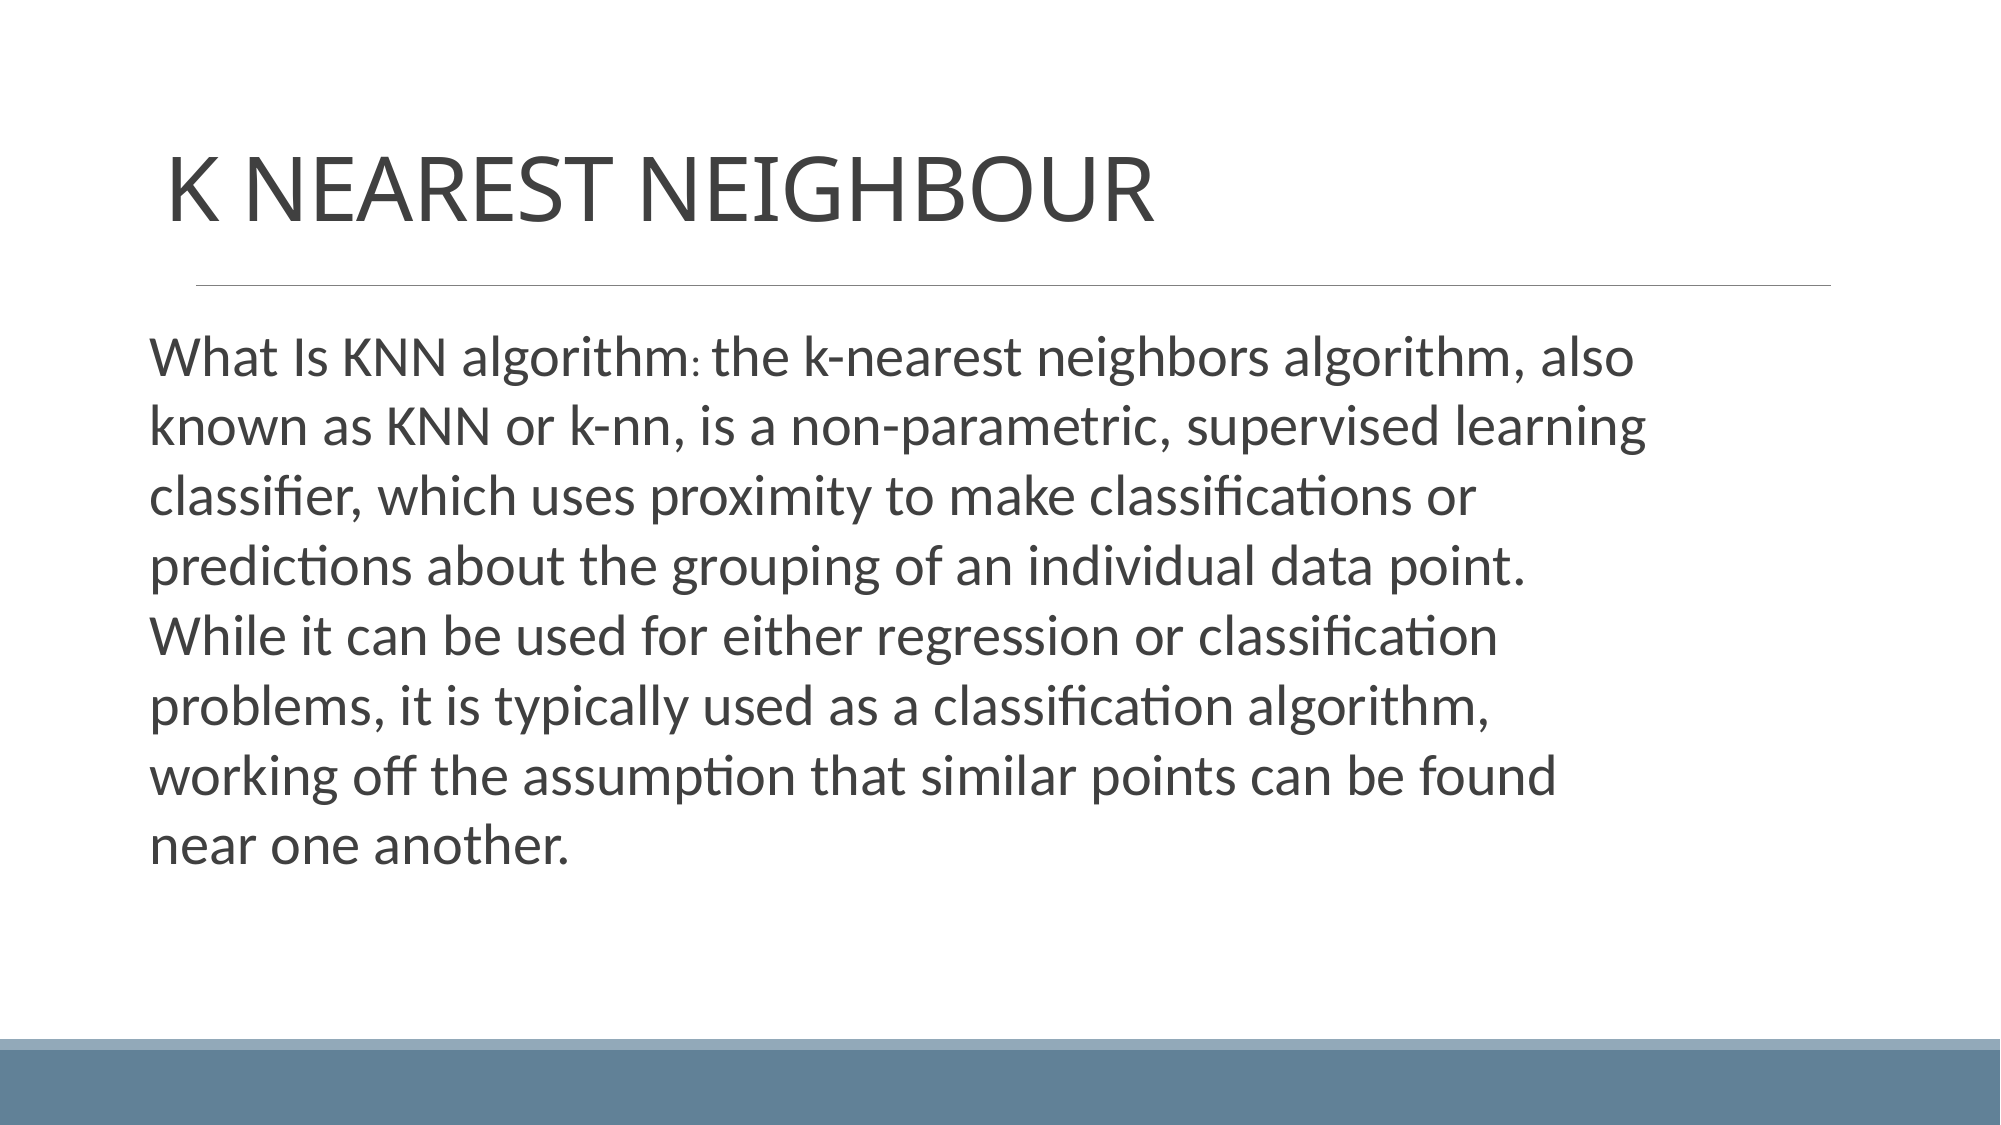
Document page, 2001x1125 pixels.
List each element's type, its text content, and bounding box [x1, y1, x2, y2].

title K NEAREST NEIGHBOUR [149, 88, 1740, 247]
list What Is KNN algorithm: the k-nearest neighbors algorithm, also known as KNN or k-nn, is a non-parametric, supervised learning classifier, which uses proximity to make classifications or predictions about the grouping of an individual data point. While it can be used for either regression or classification problems, it is typically used as a classification algorithm, working off the assumption that similar points can be found near one another. [149, 310, 1663, 960]
